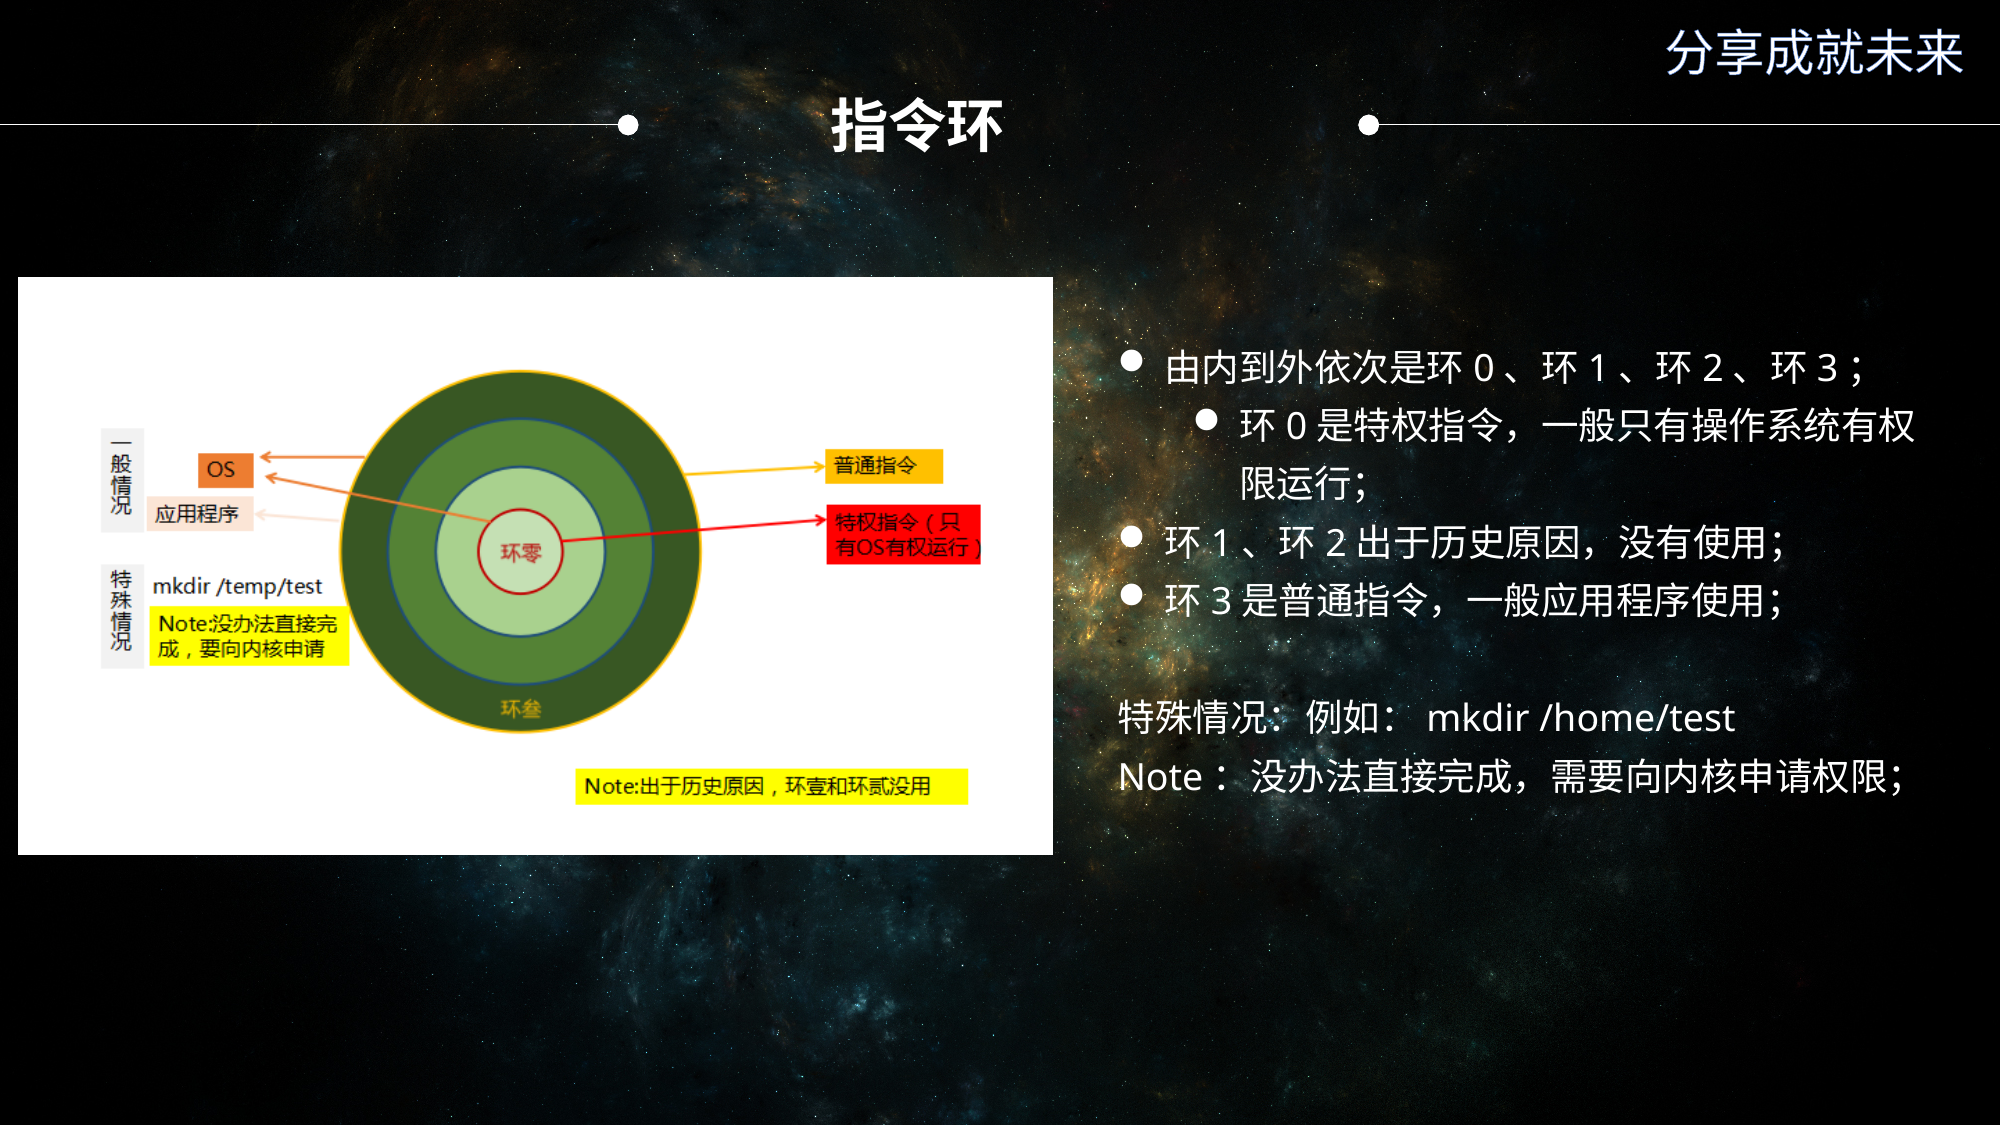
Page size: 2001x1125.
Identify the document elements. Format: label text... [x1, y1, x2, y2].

text_box 由内到外依次是环0、环1、环2、环3； 环0是特权指令，一般只有操作系统有权限运行； 环1、环2出于历史原因，没有使用； 环3是普通指令，一般应用程序使用； 特殊情况：例如：mkdir /home/test Note：没办法直接完成，需要向内核申请权限； [1106, 324, 1946, 804]
picture [0, 0, 2000, 1125]
text_box 分享成就未来 [1649, 13, 1980, 89]
text_box 指令环 [815, 82, 1185, 167]
